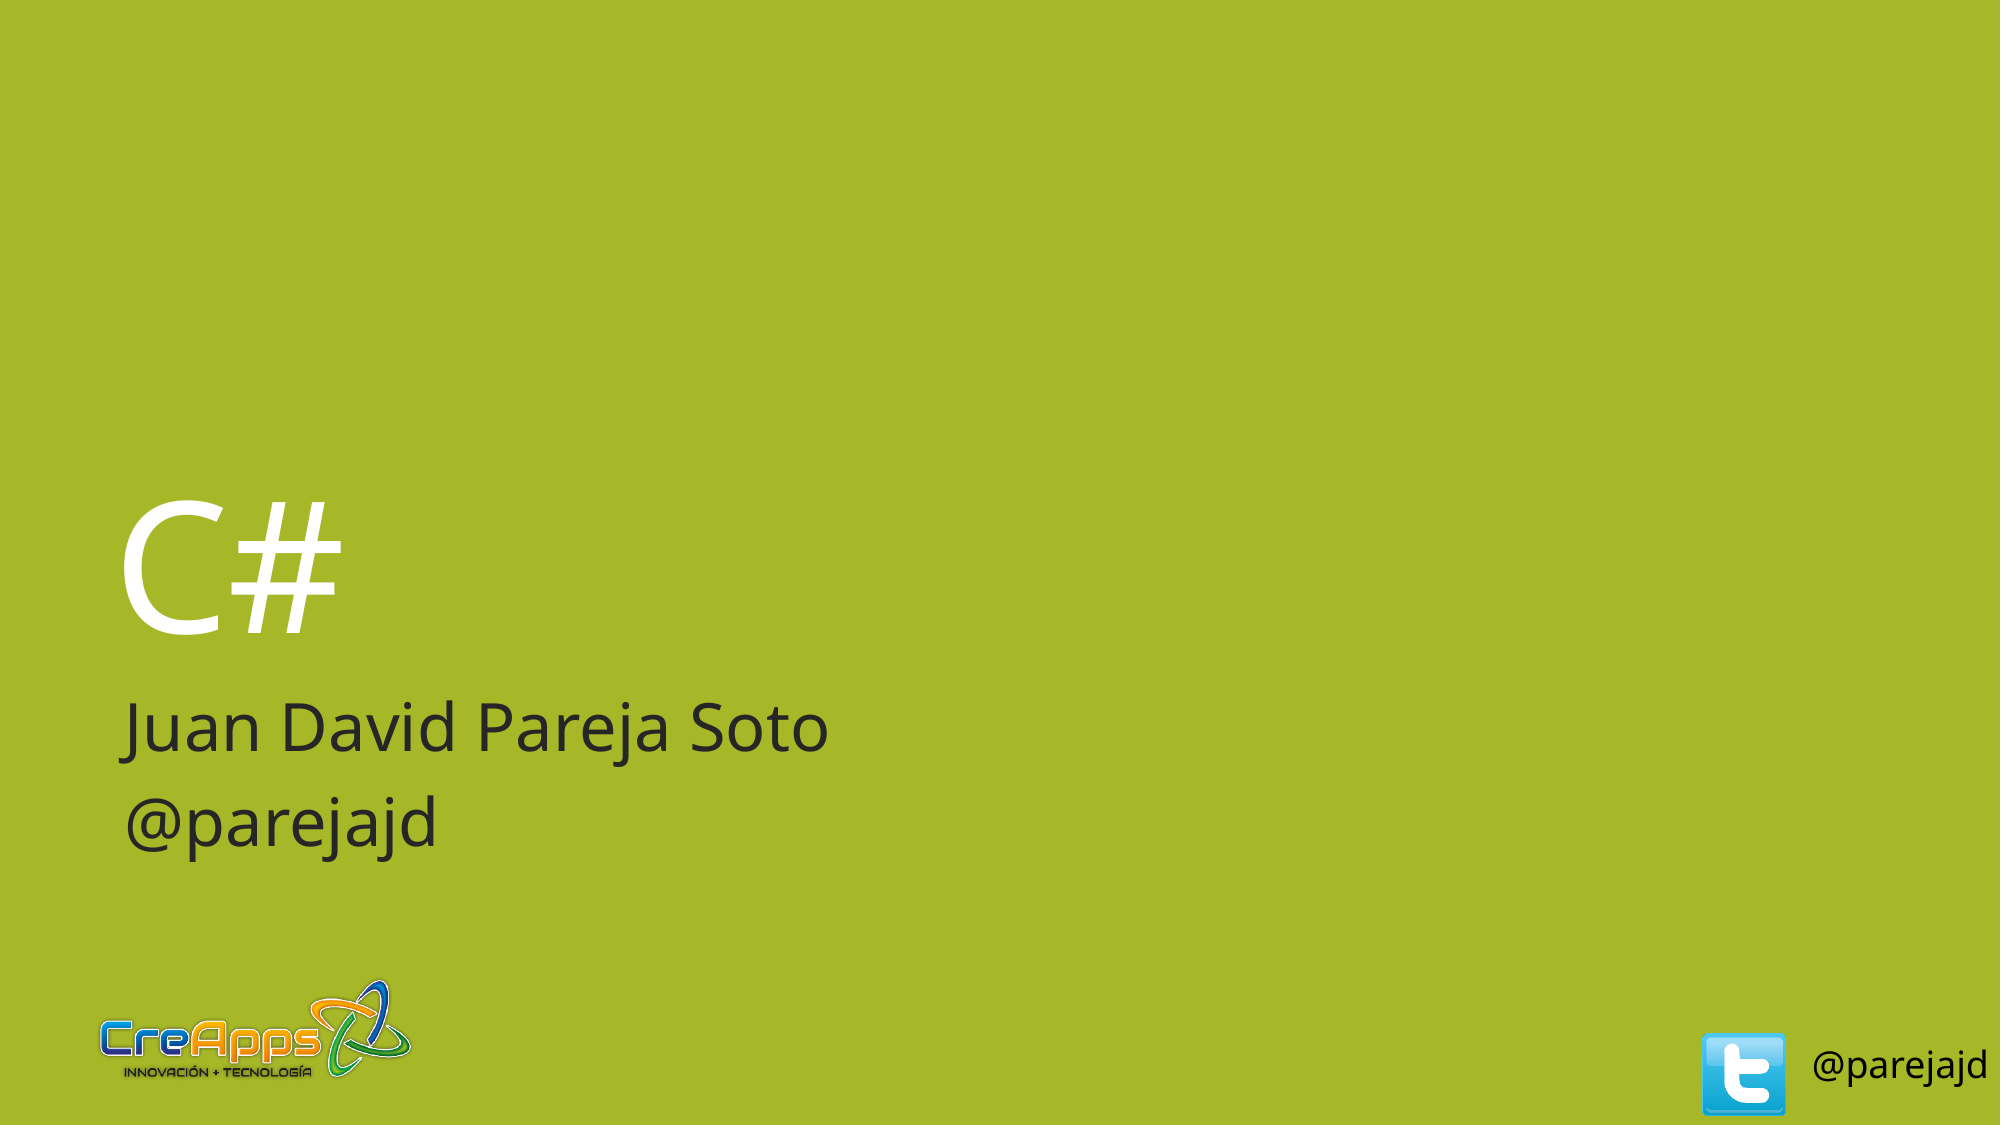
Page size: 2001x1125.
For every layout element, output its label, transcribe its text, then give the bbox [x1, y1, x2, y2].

picture [96, 976, 414, 1081]
subtitle Juan David Pareja Soto @parejajd [109, 690, 1624, 961]
picture [1702, 1033, 1786, 1104]
title C# [98, 126, 1868, 677]
